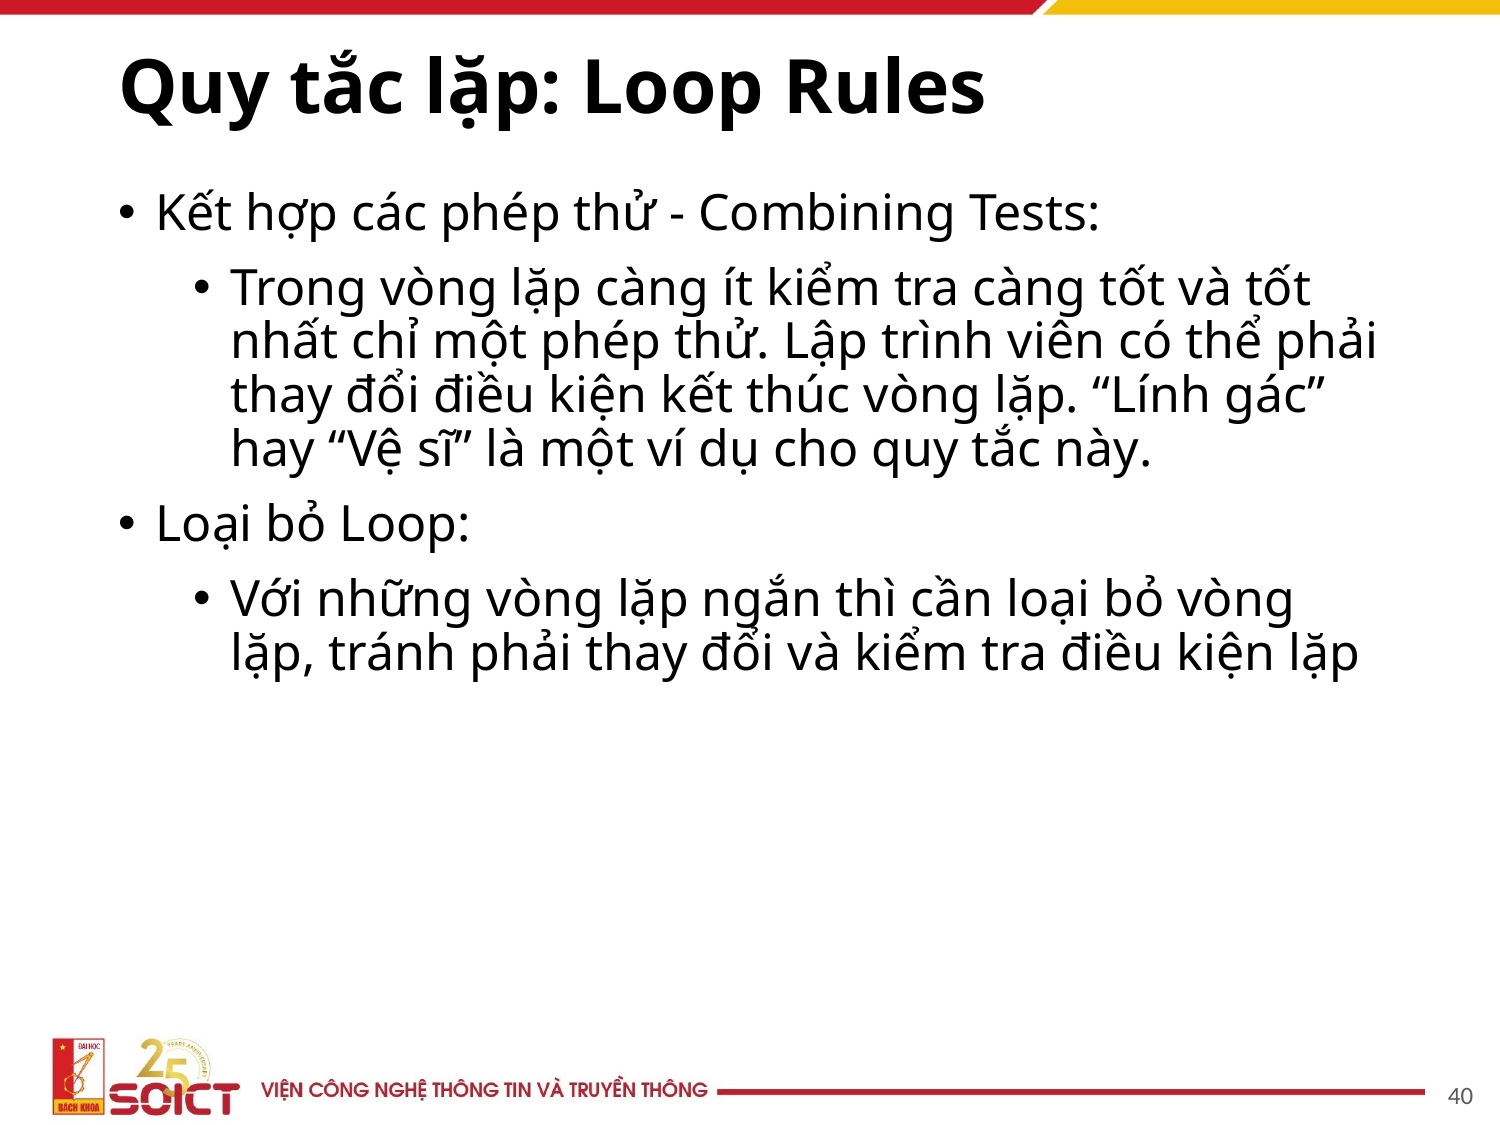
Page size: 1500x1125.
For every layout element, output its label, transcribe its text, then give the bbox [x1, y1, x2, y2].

list Kết hợp các phép thử - Combining Tests: Trong vòng lặp càng ít kiểm tra càng tốt và tốt nhất chỉ một phép thử. Lập trình viên có thể phải thay đổi điều kiện kết thúc vòng lặp. “Lính gác” hay “Vệ sĩ” là một ví dụ cho quy tắc này. Loại bỏ Loop: Với những vòng lặp ngắn thì cần loại bỏ vòng lặp, tránh phải thay đổi và kiểm tra điều kiện lặp [103, 179, 1397, 997]
picture [0, 0, 1500, 1125]
slide_number 40 [1300, 1065, 1489, 1125]
title Quy tắc lặp: Loop Rules [103, 24, 1397, 155]
